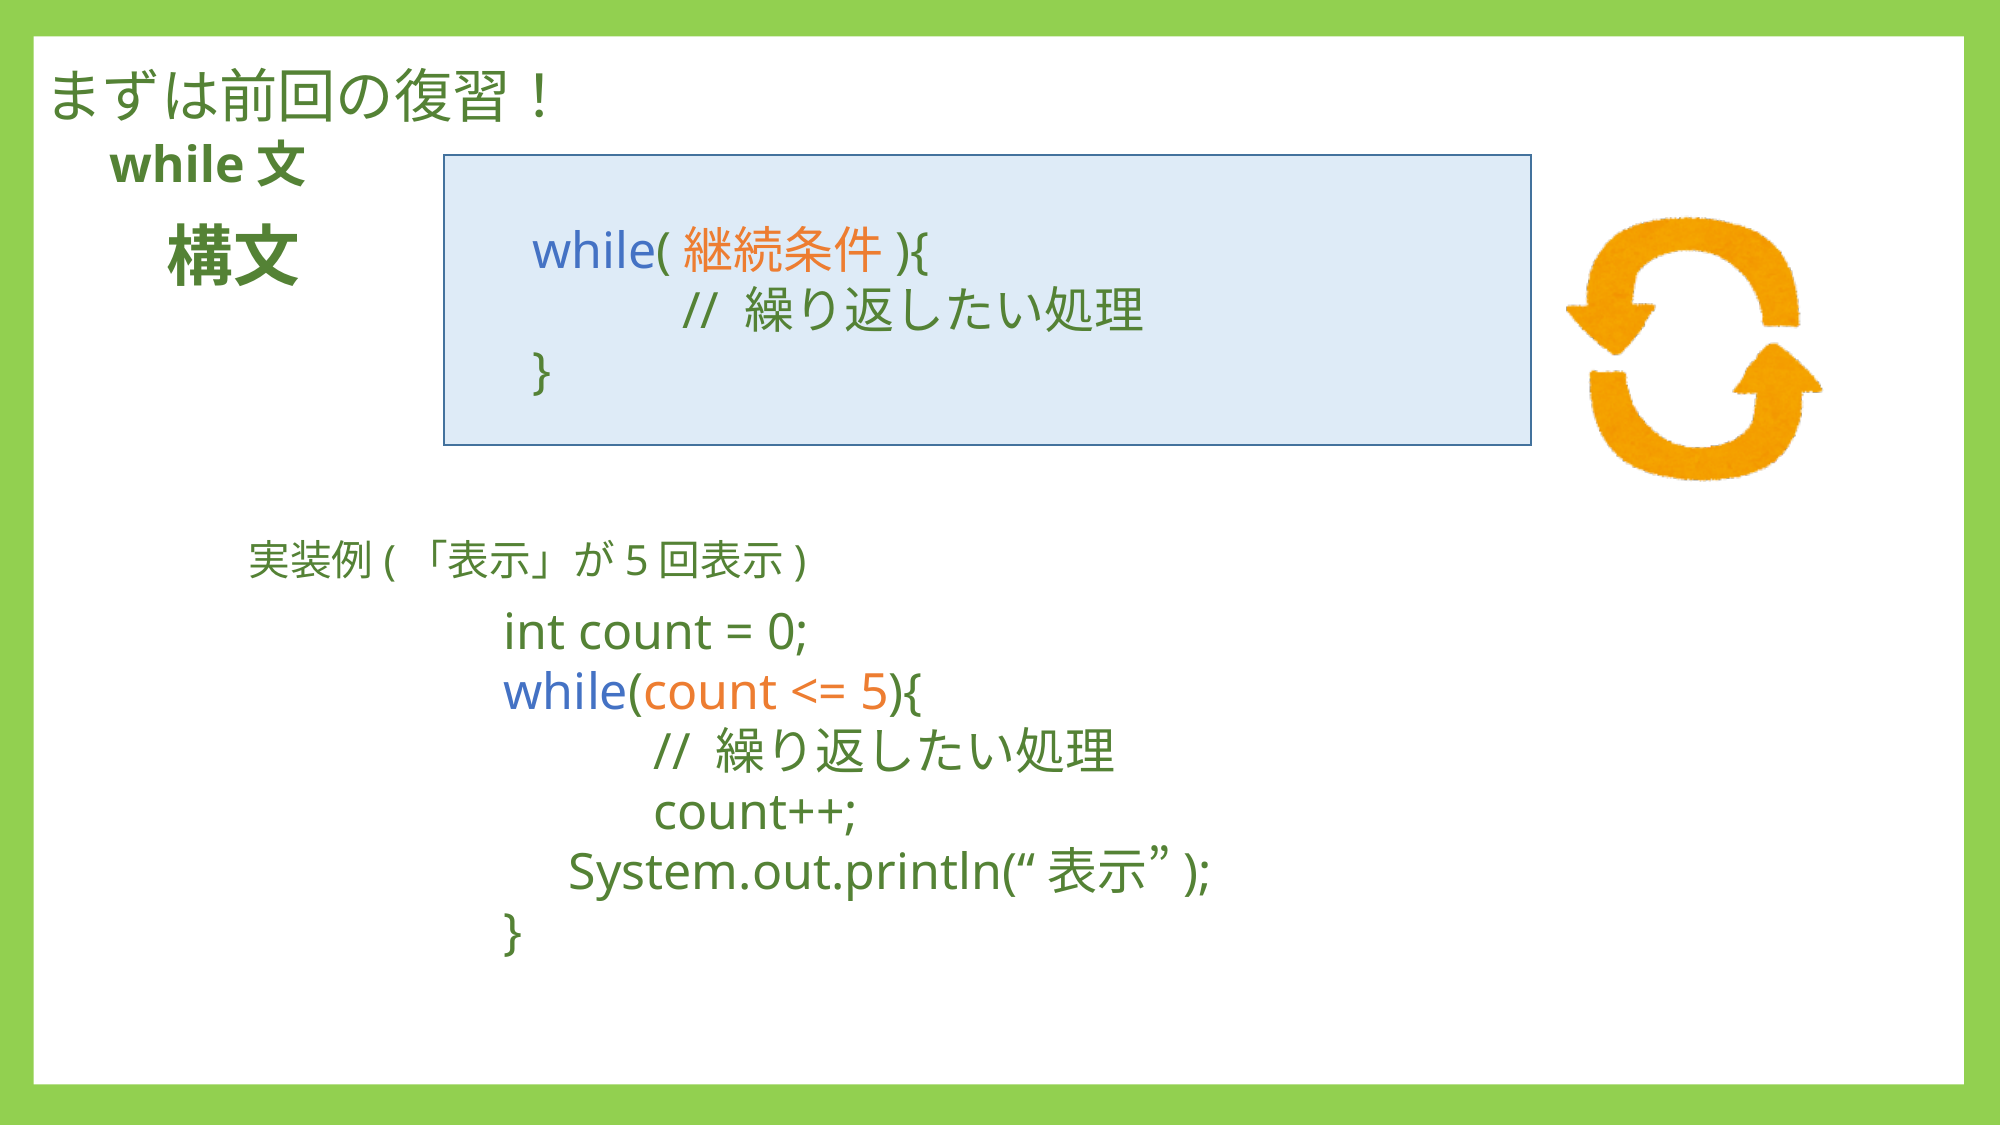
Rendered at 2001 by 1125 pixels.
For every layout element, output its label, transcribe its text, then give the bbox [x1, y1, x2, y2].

text_box まずは前回の復習！ [29, 52, 584, 137]
text_box 構文 [151, 206, 316, 301]
text_box while(継続条件){ // 繰り返したい処理 } [517, 211, 1159, 406]
text_box while文 [94, 137, 322, 200]
text_box 実装例(「表示」が5回表示) [233, 532, 1014, 579]
picture [1550, 202, 1838, 496]
text_box int count = 0; while(count <= 5){ // 繰り返したい処理 count++; System.out.println(“表示”); } [489, 592, 1227, 967]
text_box [443, 154, 1532, 446]
